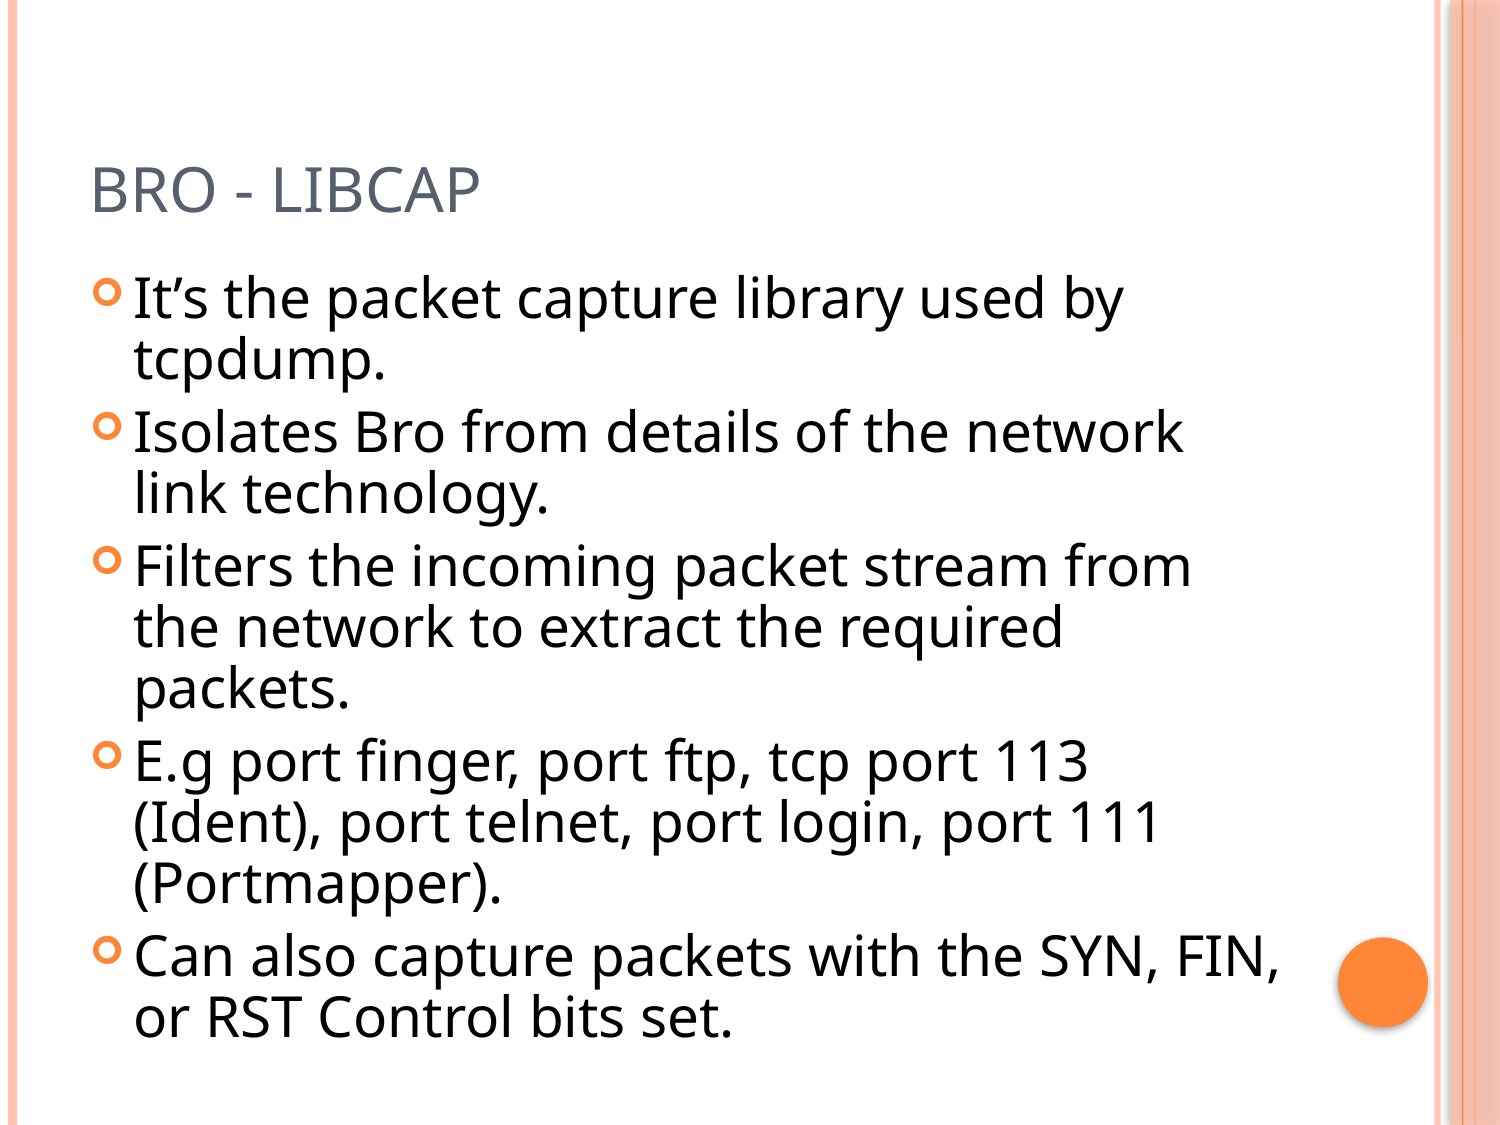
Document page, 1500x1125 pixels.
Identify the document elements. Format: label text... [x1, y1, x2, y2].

title Bro - libcap [75, 45, 1300, 233]
list It’s the packet capture library used by tcpdump. Isolates Bro from details of the network link technology. Filters the incoming packet stream from the network to extract the required packets. E.g port finger, port ftp, tcp port 113 (Ident), port telnet, port login, port 111 (Portmapper). Can also capture packets with the SYN, FIN, or RST Control bits set. [75, 262, 1300, 1062]
